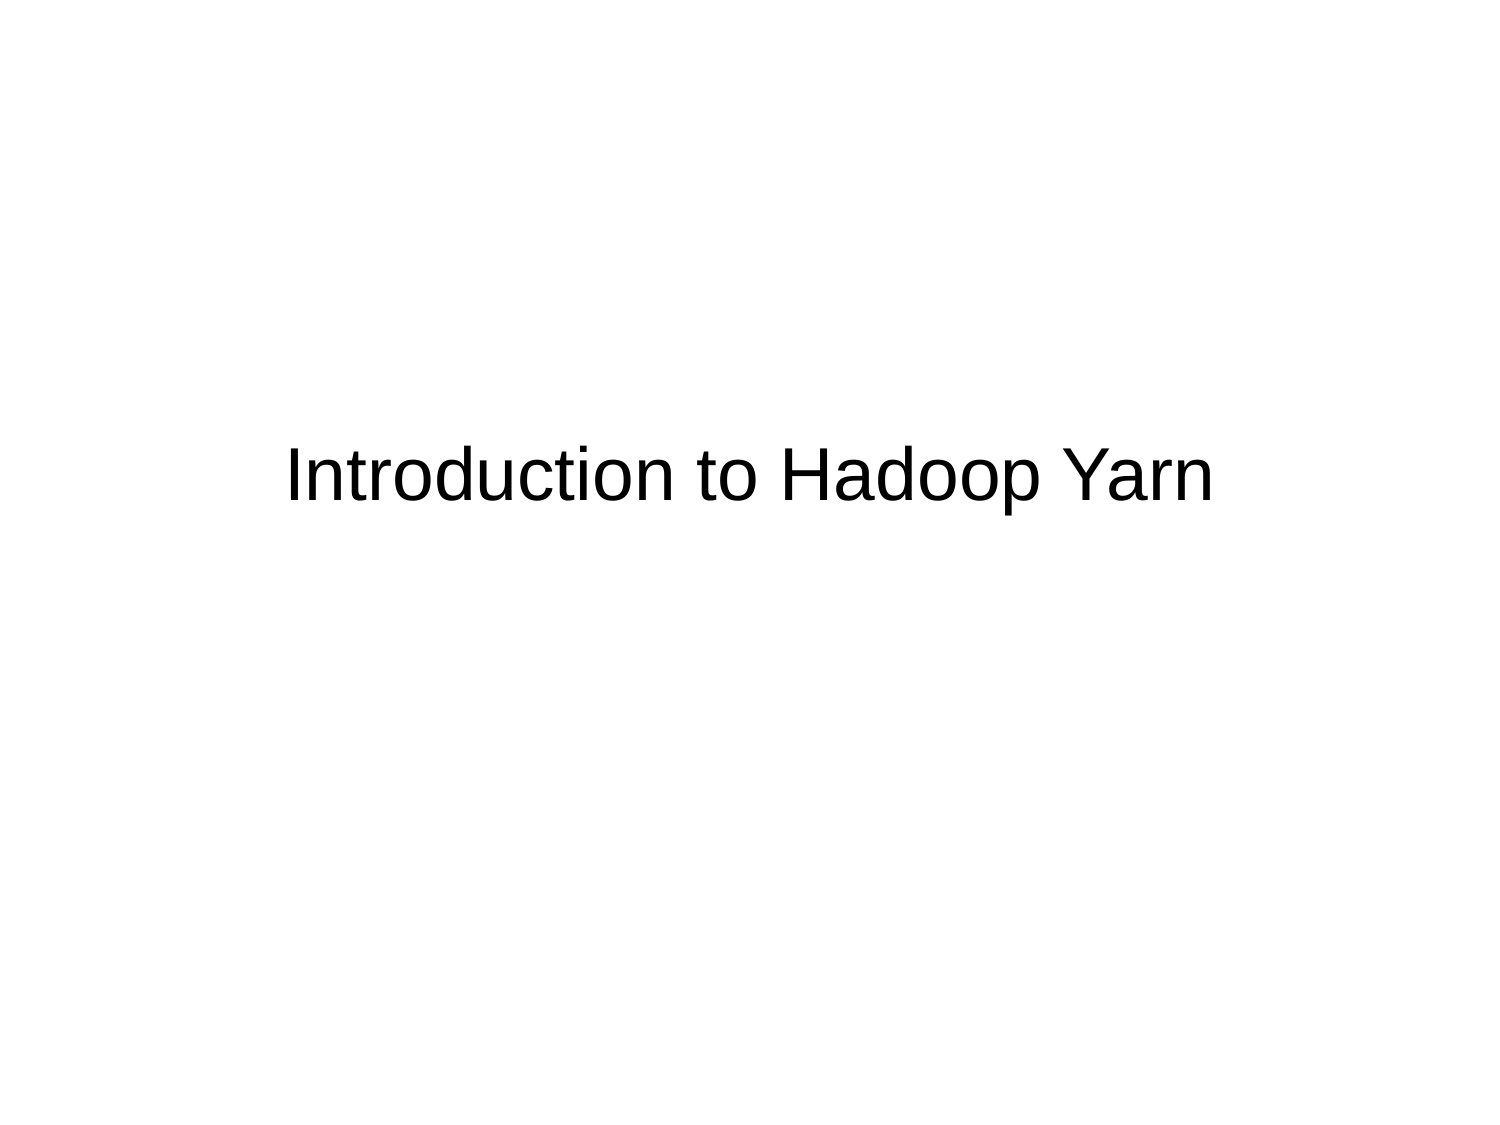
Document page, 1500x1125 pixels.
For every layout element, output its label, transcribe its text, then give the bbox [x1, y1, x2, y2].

title Introduction to Hadoop Yarn [112, 349, 1388, 591]
